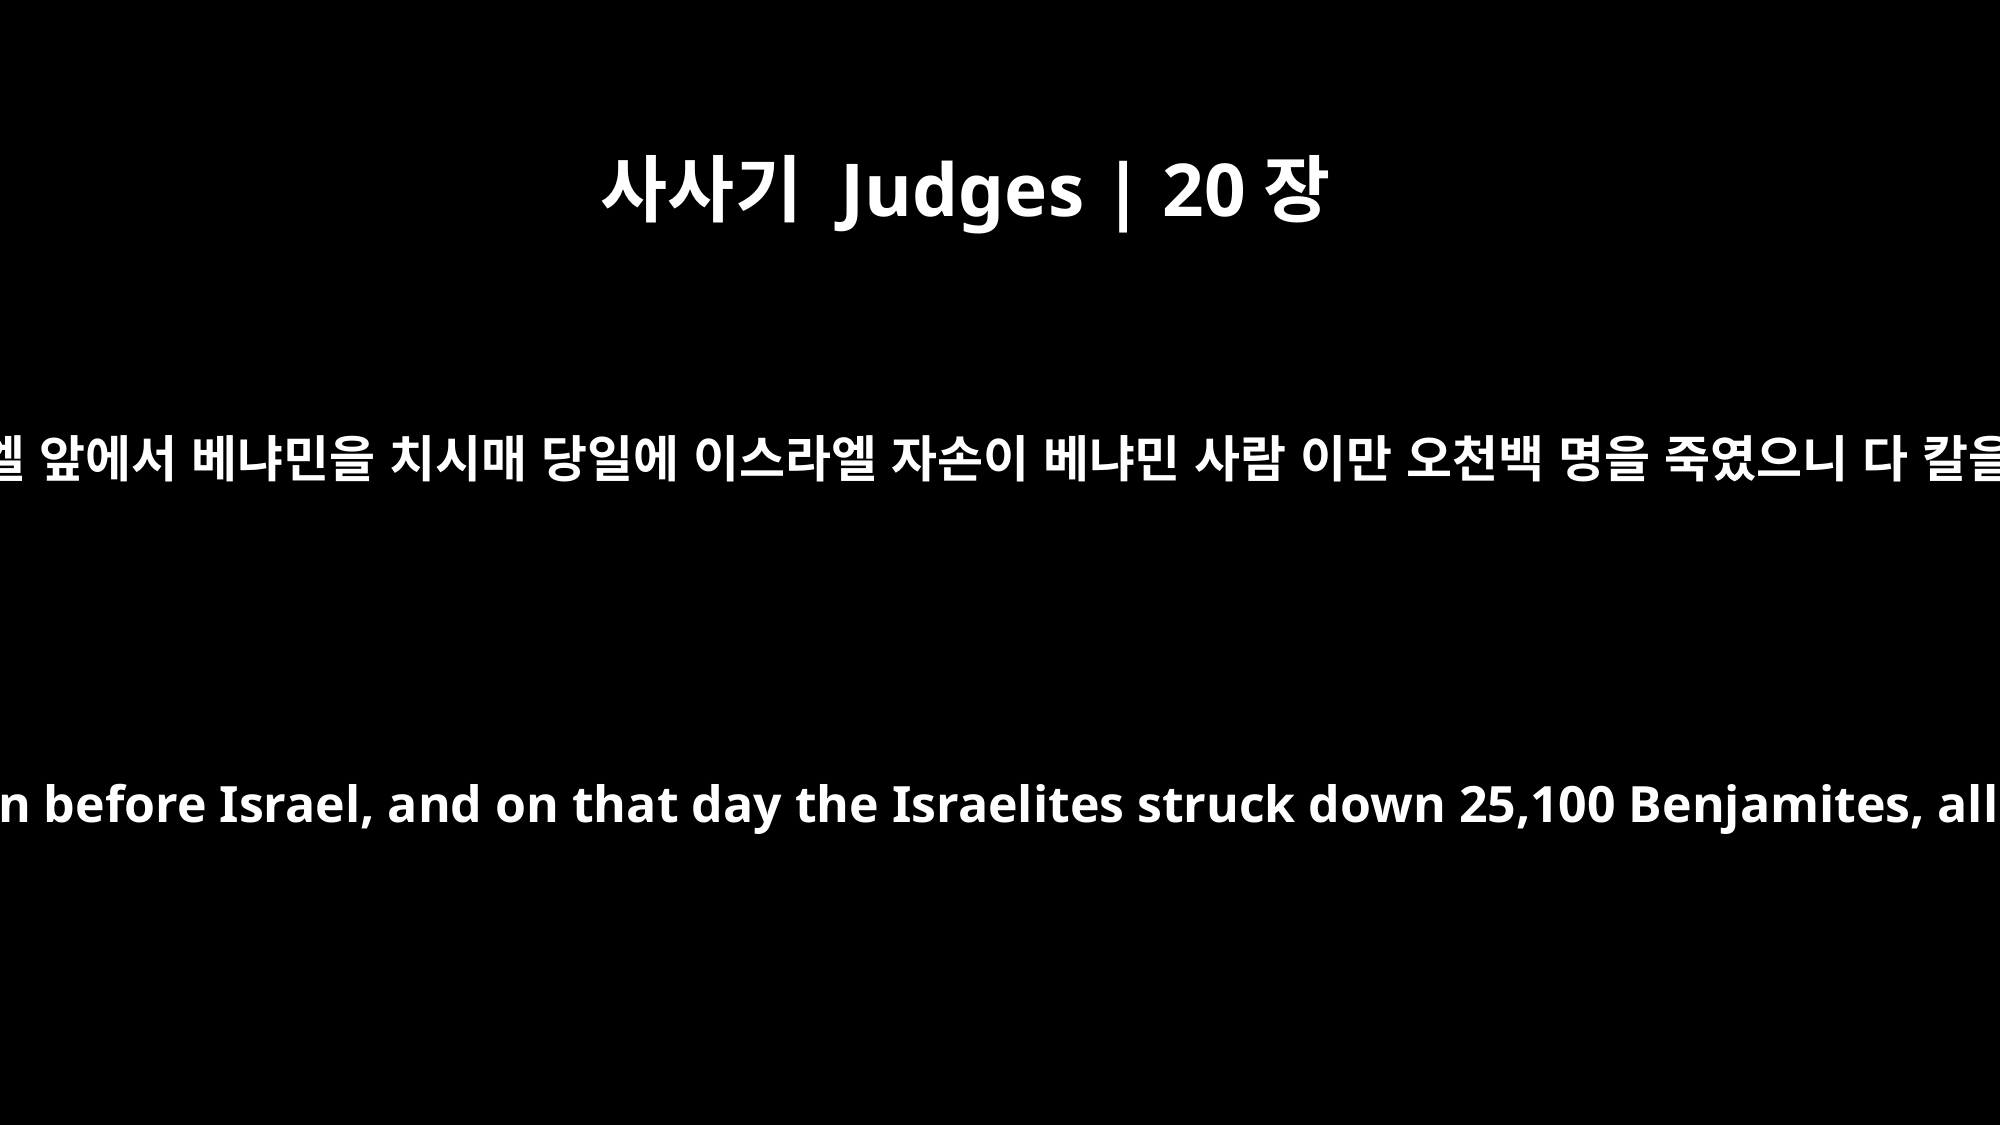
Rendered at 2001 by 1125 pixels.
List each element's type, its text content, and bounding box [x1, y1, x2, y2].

text_box 35 여호와께서 이스라엘 앞에서 베냐민을 치시매 당일에 이스라엘 자손이 베냐민 사람 이만 오천백 명을 죽였으니 다 칼을 빼는 자였더라 [0, 359, 2000, 495]
text_box 사사기 Judges | 20장 [585, 136, 1347, 239]
text_box The LORD defeated Benjamin before Israel, and on that day the Israelites struck down 25,100 Benjamites, all armed with swords. [0, 764, 2000, 840]
